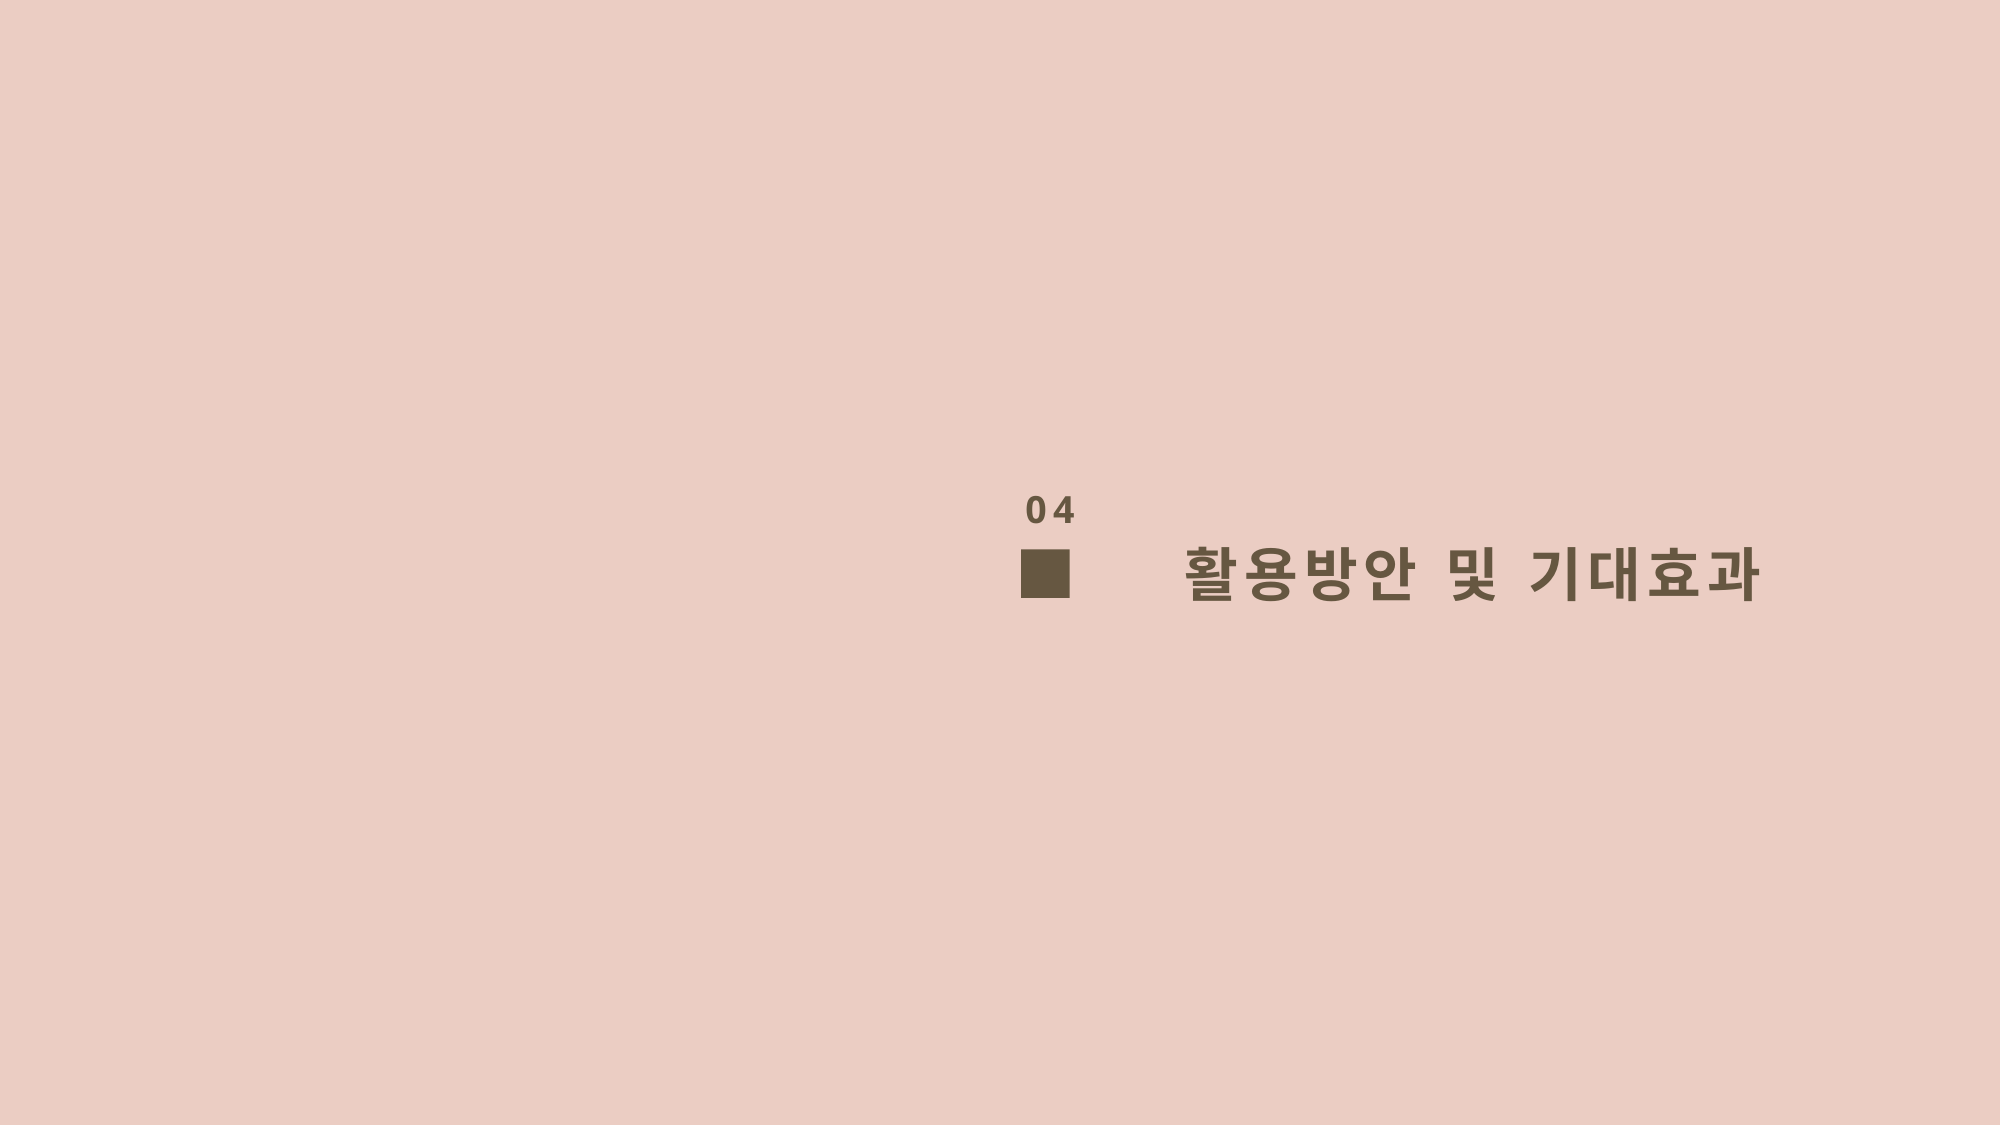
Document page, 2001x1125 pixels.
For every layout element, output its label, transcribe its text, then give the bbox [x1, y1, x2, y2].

text_box 활용방안 및 기대효과 [1170, 530, 1777, 616]
text_box 04 [989, 479, 1111, 539]
text_box [1020, 548, 1071, 599]
